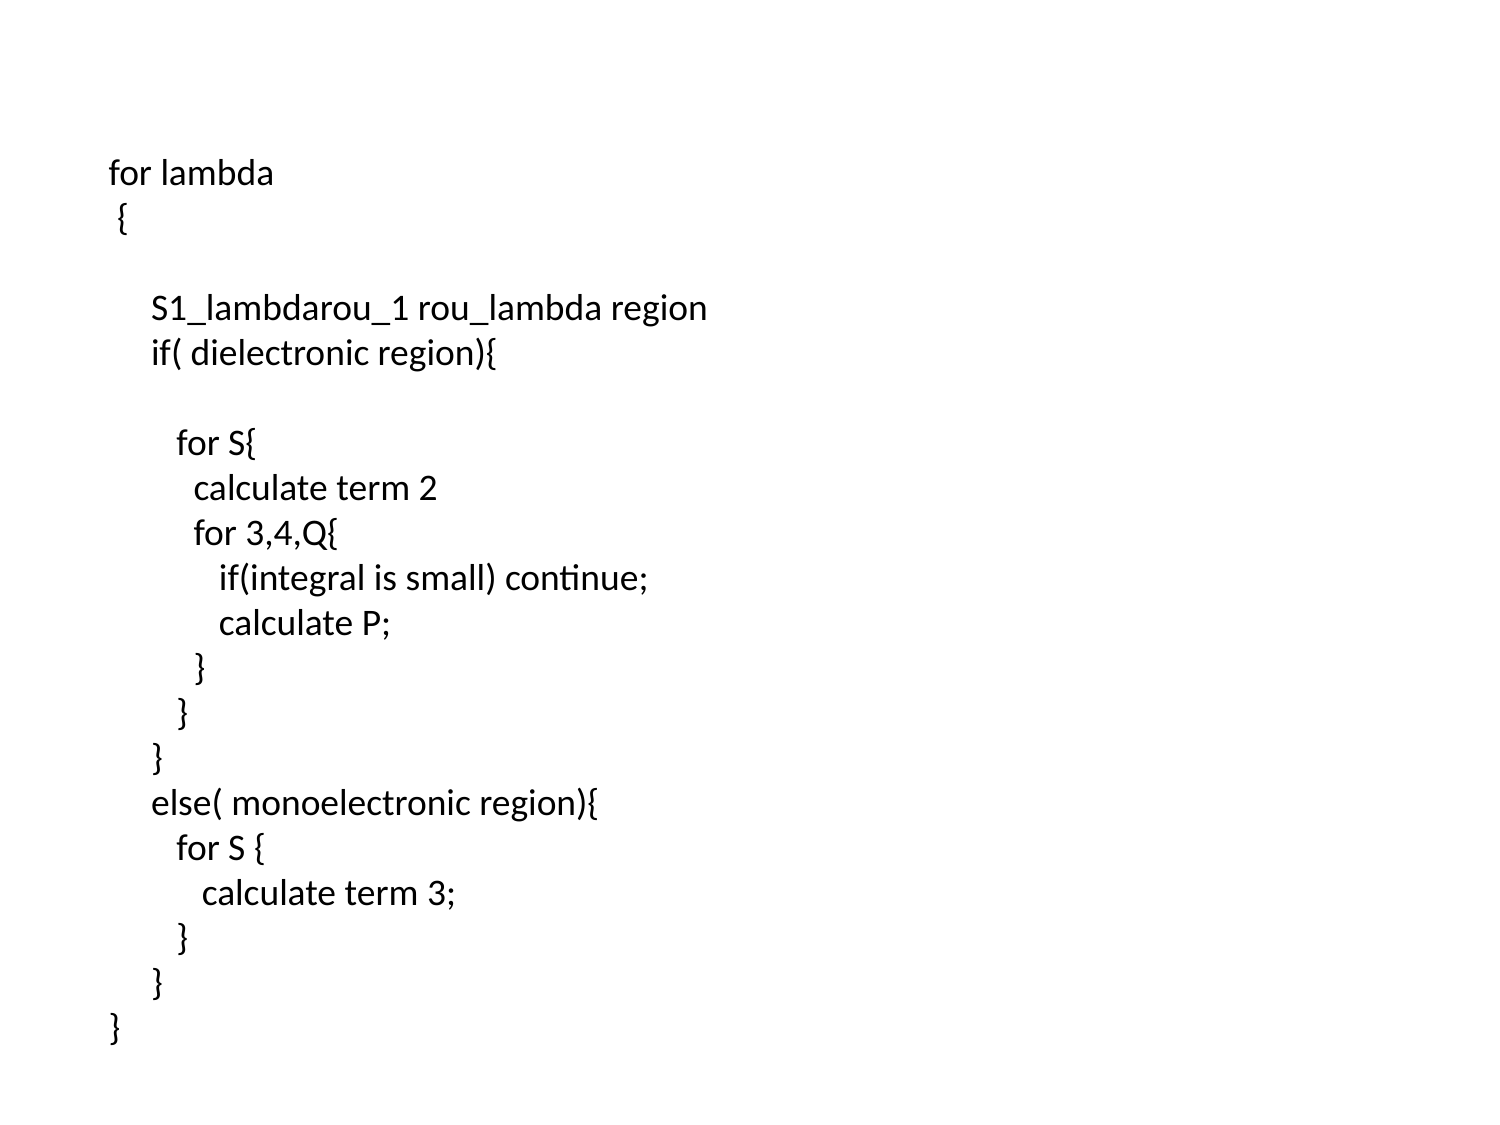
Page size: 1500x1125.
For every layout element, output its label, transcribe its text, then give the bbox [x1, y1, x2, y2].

text_box for lambda { S1_lambdarou_1 rou_lambda region if( dielectronic region){ for S{ calculate term 2 for 3,4,Q{ if(integral is small) continue; calculate P; } } } else( monoelectronic region){ for S { calculate term 3; } } } [93, 140, 1196, 1056]
